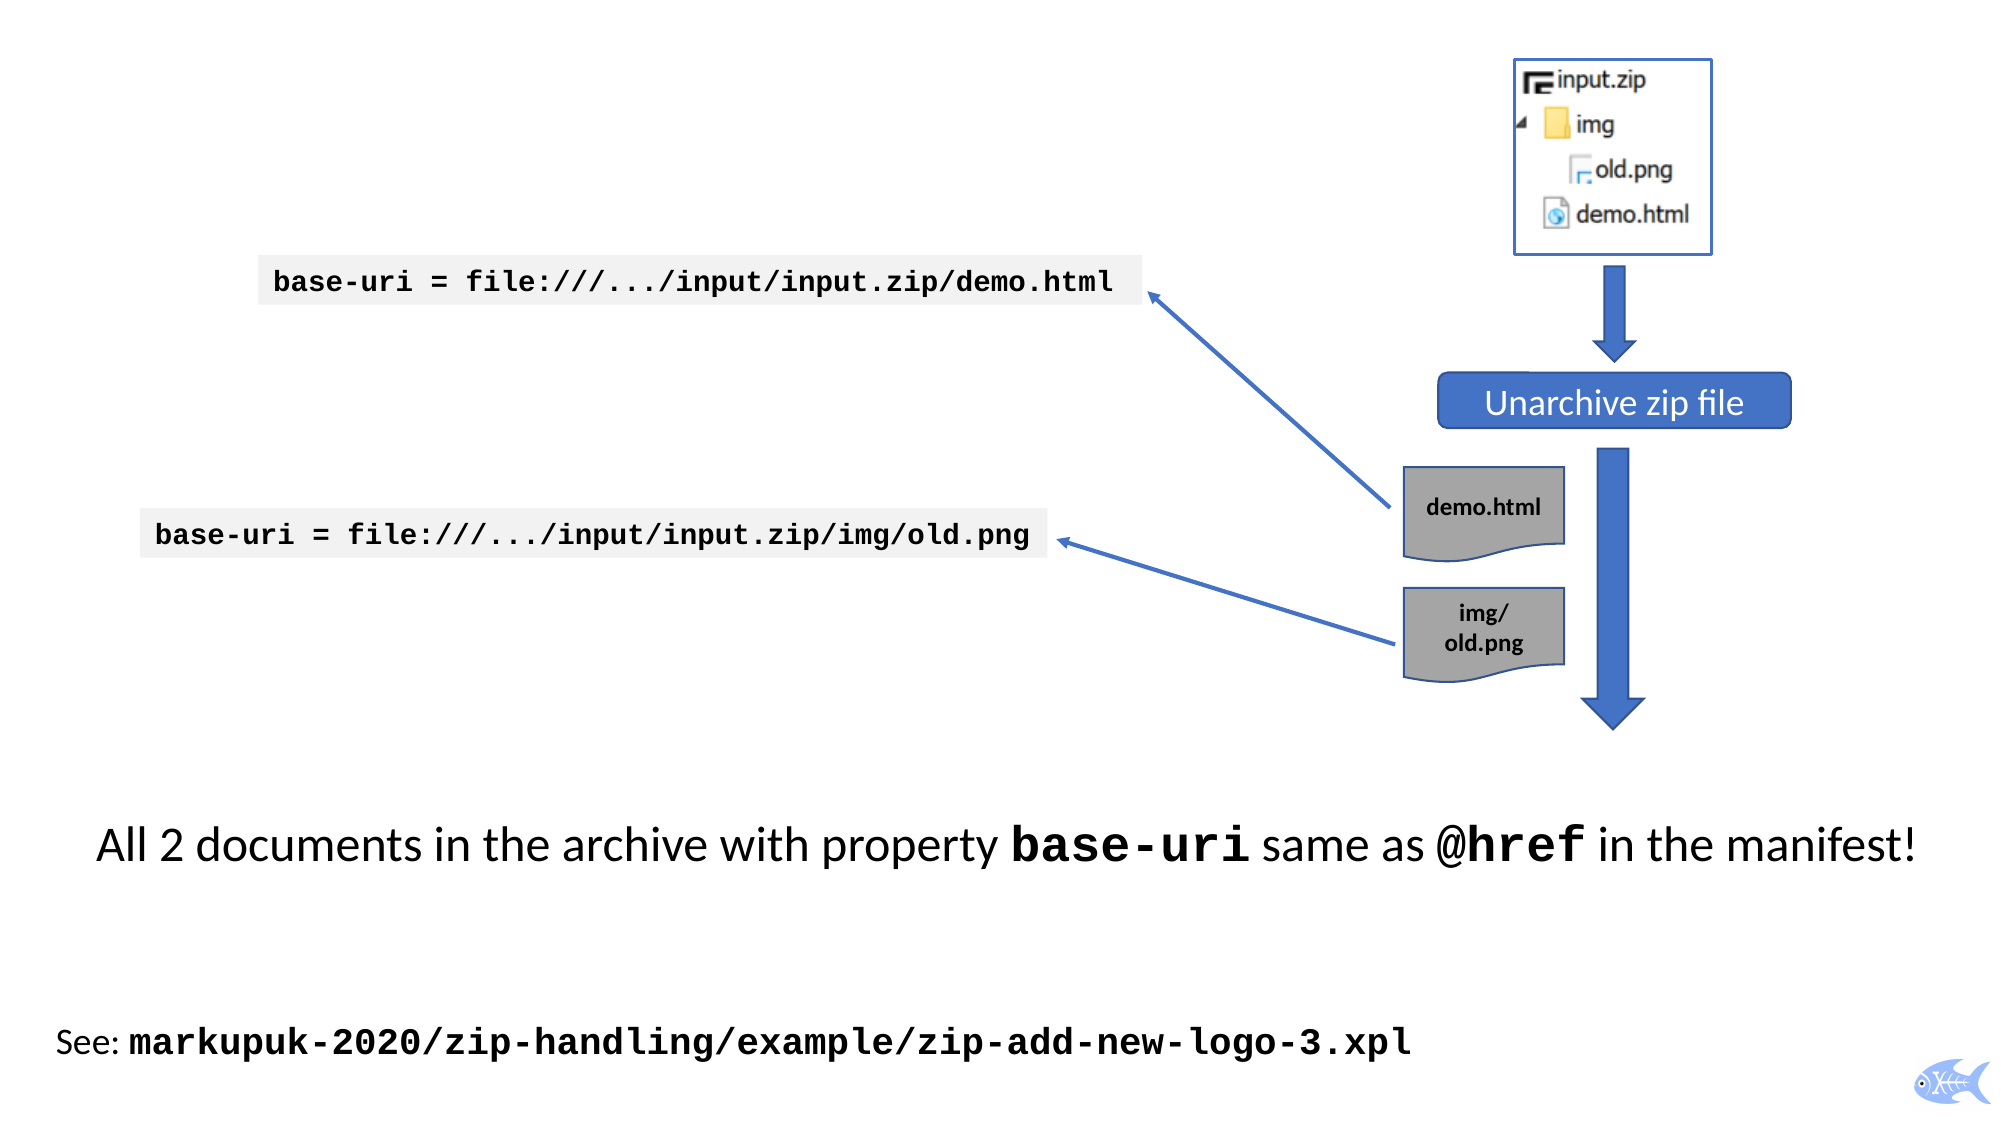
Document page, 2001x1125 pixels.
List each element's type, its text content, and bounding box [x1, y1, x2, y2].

picture [1515, 61, 1711, 253]
text_box base-uri = file:///.../input/input.zip/demo.html [258, 254, 1143, 305]
text_box See: markupuk-2020/zip-handling/example/zip-add-new-logo-3.xpl [41, 1009, 1612, 1115]
text_box base-uri = file:///.../input/input.zip/img/old.png [139, 507, 1048, 558]
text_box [1056, 539, 1396, 645]
text_box [1591, 265, 1638, 364]
picture [1913, 1055, 1992, 1111]
text_box [1579, 447, 1647, 731]
text_box img/ old.png [1402, 586, 1566, 684]
text_box All 2 documents in the archive with property base-uri same as @href in the manifest! [81, 803, 1981, 879]
text_box Unarchive zip file [1437, 371, 1792, 430]
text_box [1147, 291, 1391, 508]
text_box demo.html [1402, 466, 1566, 563]
